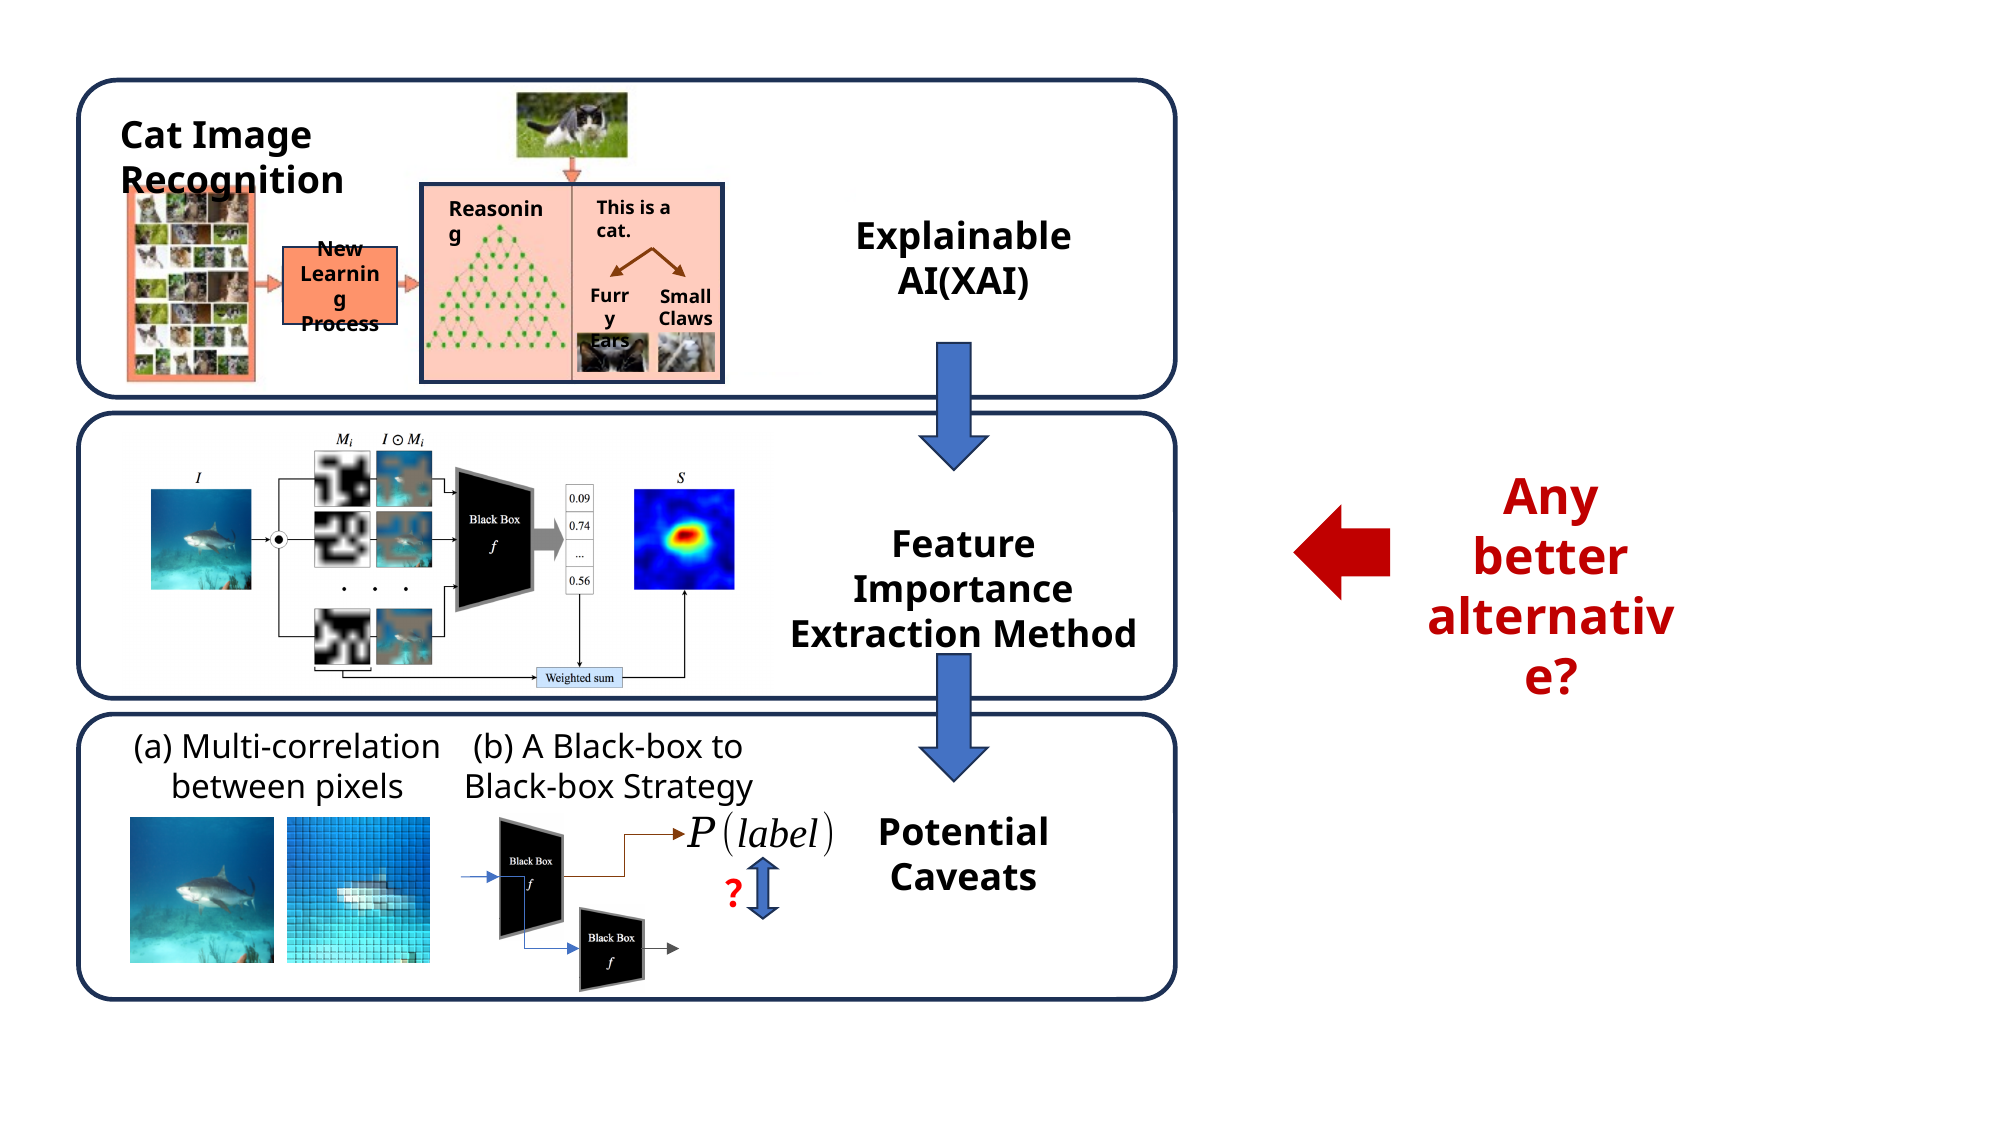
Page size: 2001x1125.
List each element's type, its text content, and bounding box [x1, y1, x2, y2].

picture [499, 813, 564, 876]
text_box [77, 79, 1177, 399]
picture [287, 817, 430, 963]
picture [579, 904, 645, 993]
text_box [469, 876, 580, 949]
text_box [609, 226, 652, 277]
picture [104, 85, 856, 392]
text_box ？ [709, 862, 800, 923]
text_box [917, 341, 991, 472]
text_box (b) A Black-box to Black-box Strategy [430, 717, 788, 813]
text_box [77, 713, 1177, 1001]
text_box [563, 833, 686, 877]
text_box Potential Caveats [773, 800, 1154, 906]
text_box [652, 226, 686, 278]
picture [130, 817, 274, 963]
text_box Any better alternative? [1407, 456, 1696, 712]
text_box (a) Multi-correlation between pixels [108, 717, 430, 813]
text_box [917, 653, 991, 783]
text_box [755, 856, 771, 862]
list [122, 432, 774, 699]
text_box [77, 411, 1177, 700]
text_box [1291, 501, 1392, 603]
